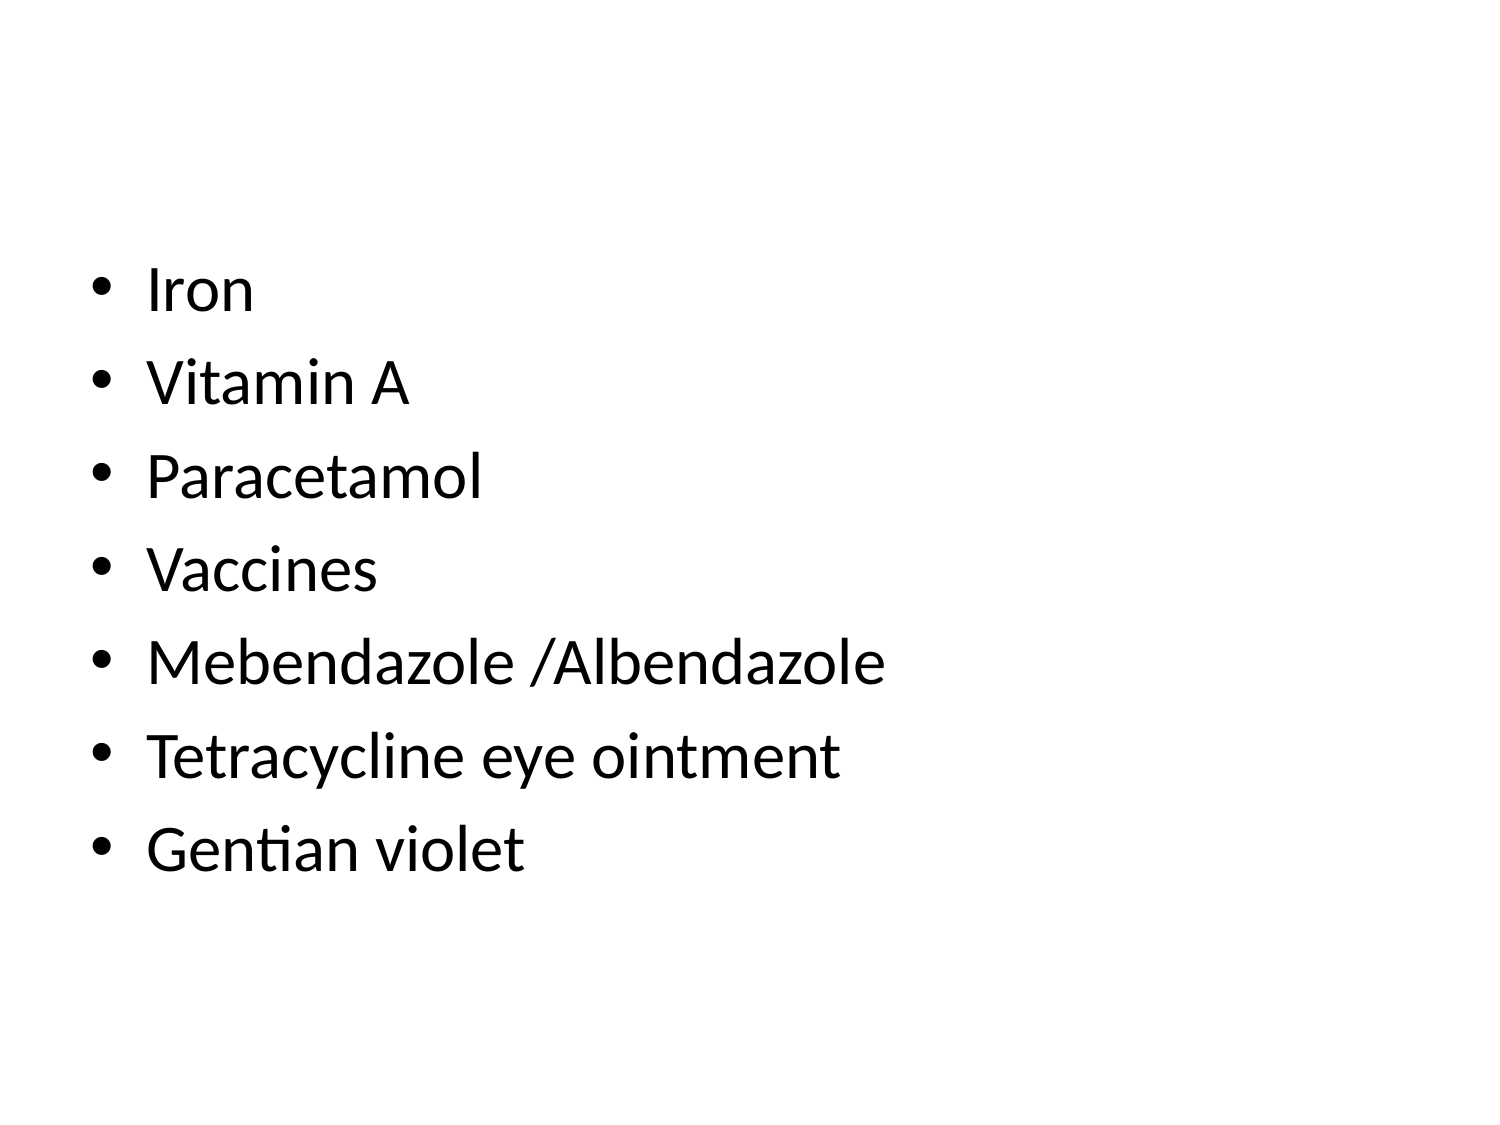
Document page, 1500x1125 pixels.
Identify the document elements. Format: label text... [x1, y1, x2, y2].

list Iron Vitamin A Paracetamol Vaccines Mebendazole /Albendazole Tetracycline eye ointment Gentian violet [75, 237, 1425, 1125]
